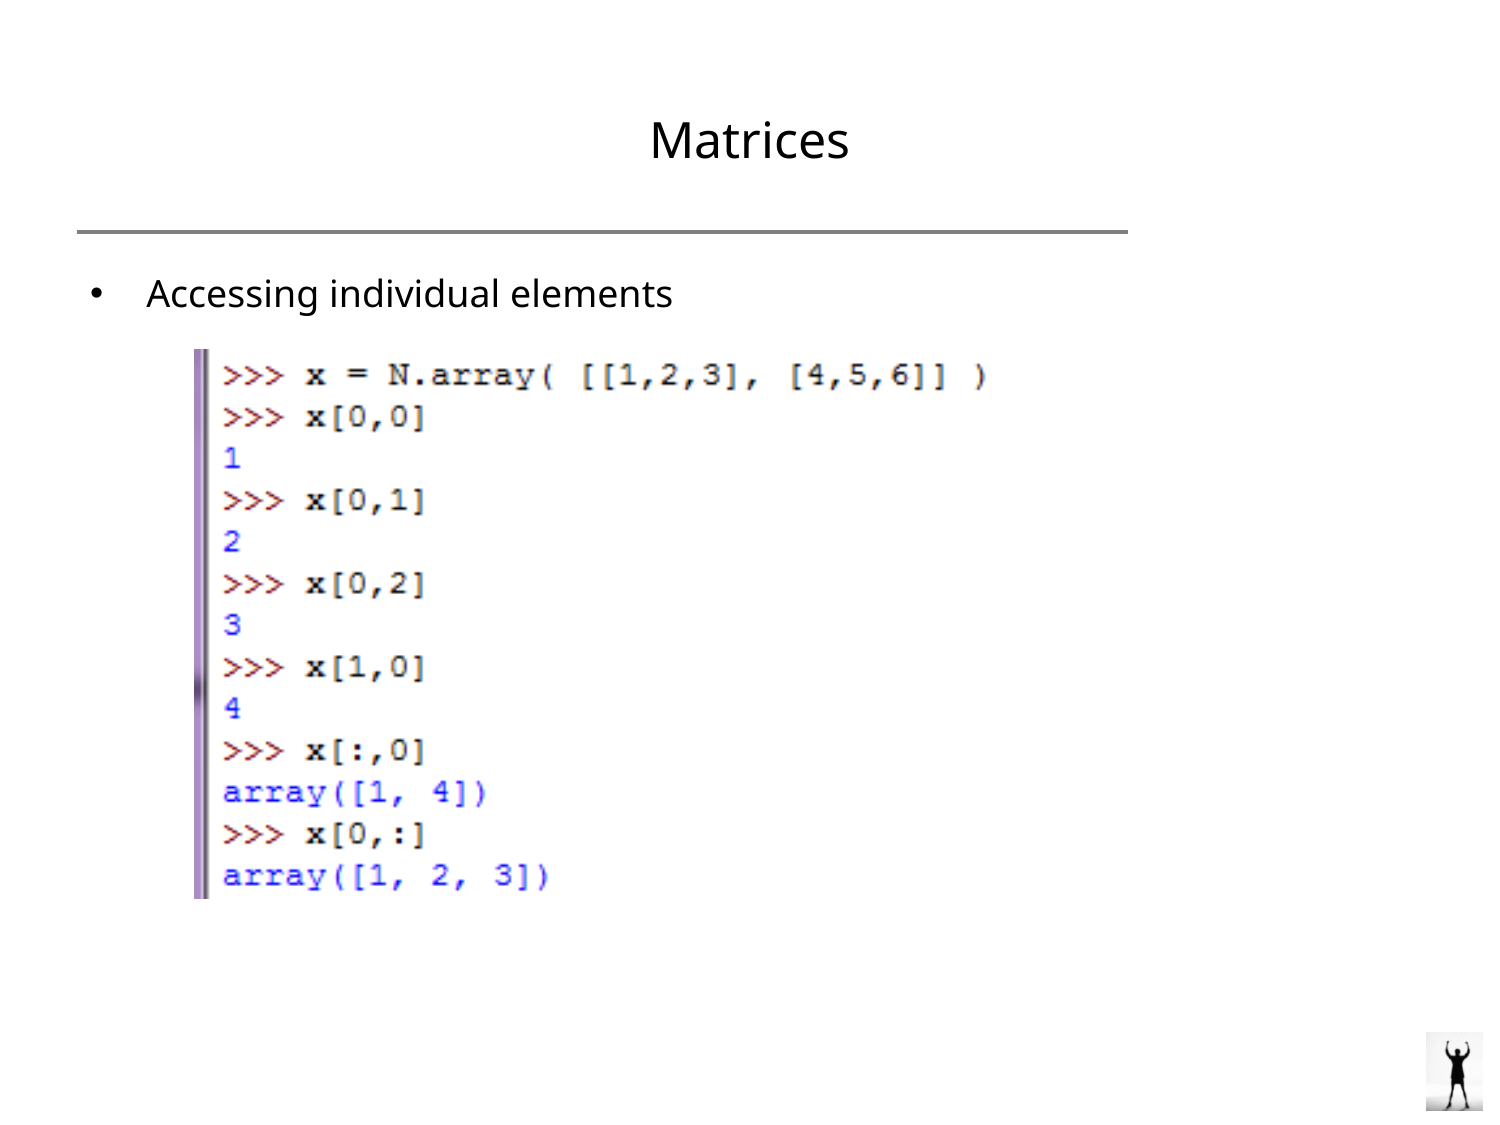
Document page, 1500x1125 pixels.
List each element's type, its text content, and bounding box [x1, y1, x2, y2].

list Accessing individual elements [75, 262, 1425, 1005]
picture [194, 349, 999, 899]
title Matrices [75, 45, 1425, 233]
picture [1426, 1032, 1483, 1111]
